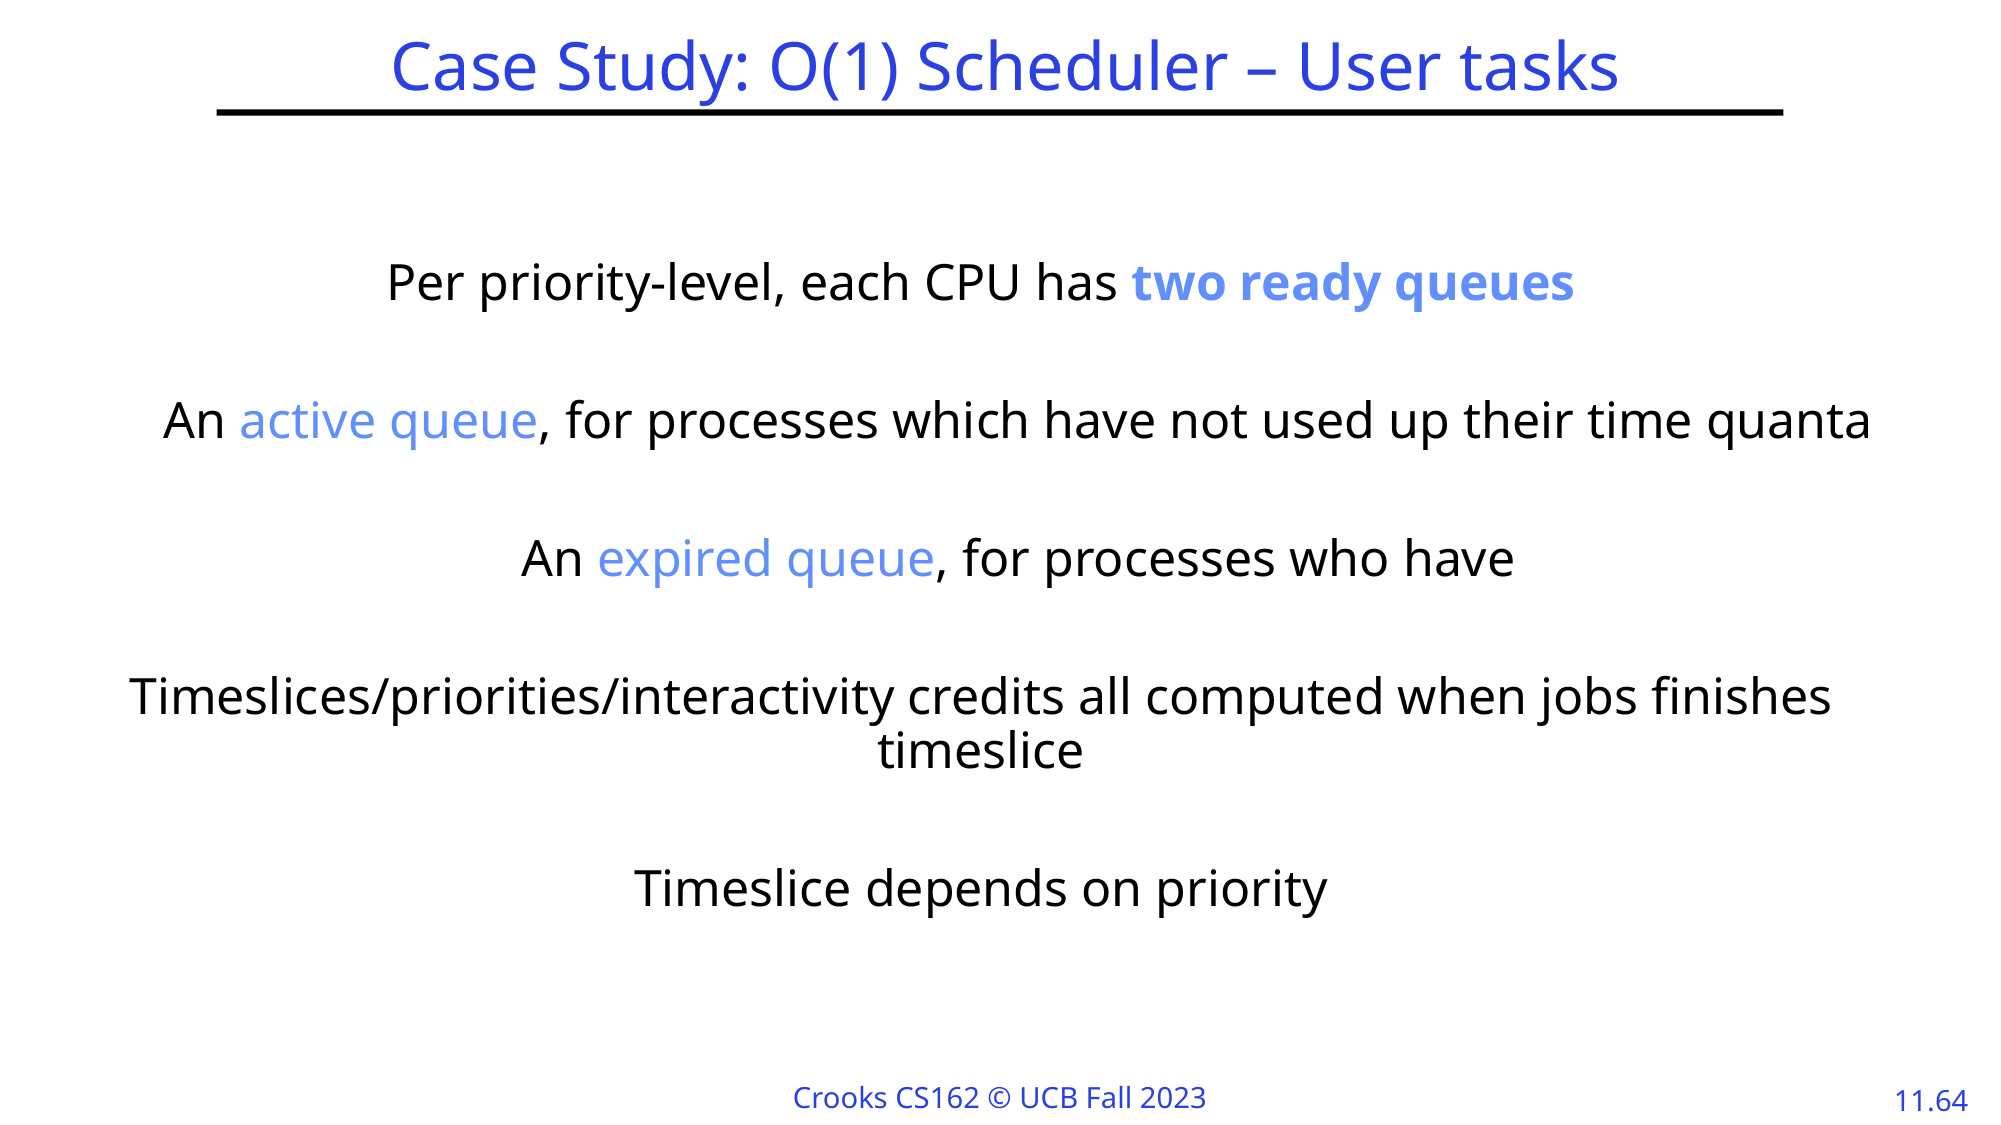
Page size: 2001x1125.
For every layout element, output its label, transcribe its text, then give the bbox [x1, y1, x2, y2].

title Case Study: O(1) Scheduler – User tasks [12, 24, 2000, 113]
list Per priority-level, each CPU has two ready queues An active queue, for processes which have not used up their time quanta An expired queue, for processes who have Timeslices/priorities/interactivity credits all computed when jobs finishes timeslice Timeslice depends on priority [37, 174, 1925, 1025]
